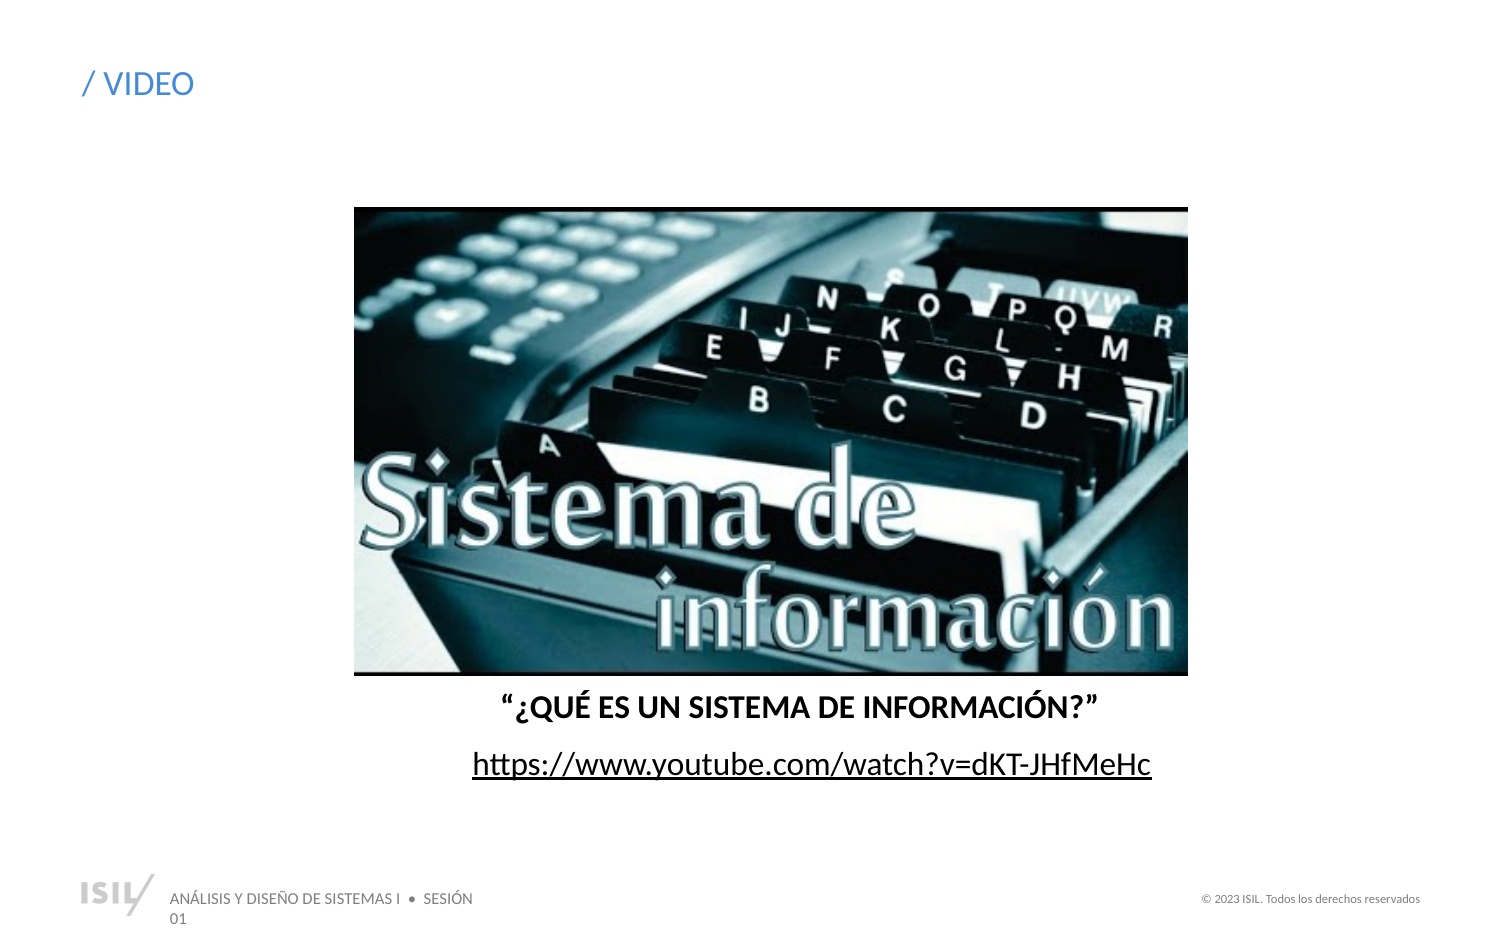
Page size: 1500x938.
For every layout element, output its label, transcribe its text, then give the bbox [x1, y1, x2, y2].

text_box / VIDEO [66, 52, 1249, 111]
text_box “¿QUÉ ES UN SISTEMA DE INFORMACIÓN?” [481, 684, 1119, 733]
picture [354, 207, 1188, 677]
text_box https://www.youtube.com/watch?v=dKT-JHfMeHc [437, 734, 1188, 790]
